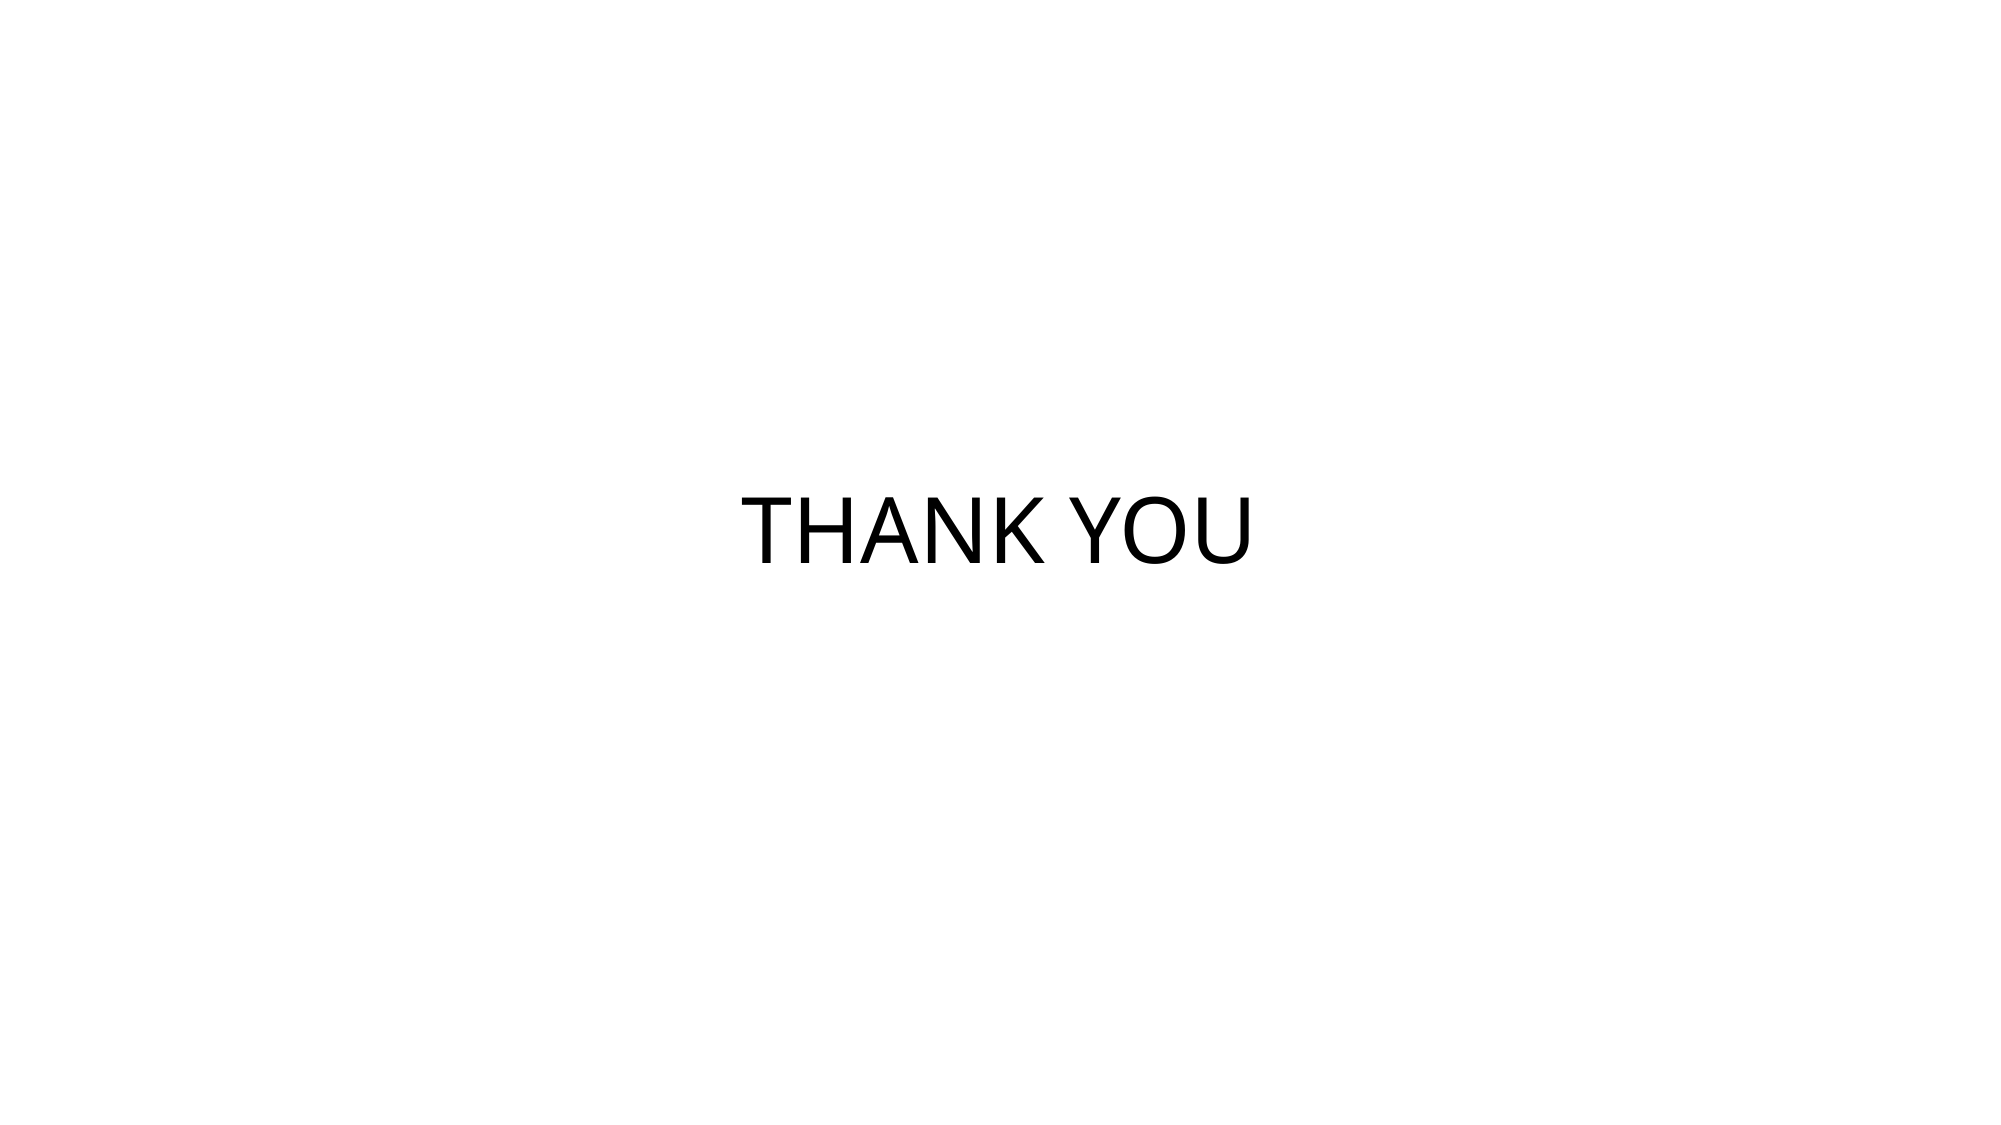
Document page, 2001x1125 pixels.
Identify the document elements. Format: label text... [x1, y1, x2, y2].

title THANK YOU [137, 425, 1863, 643]
